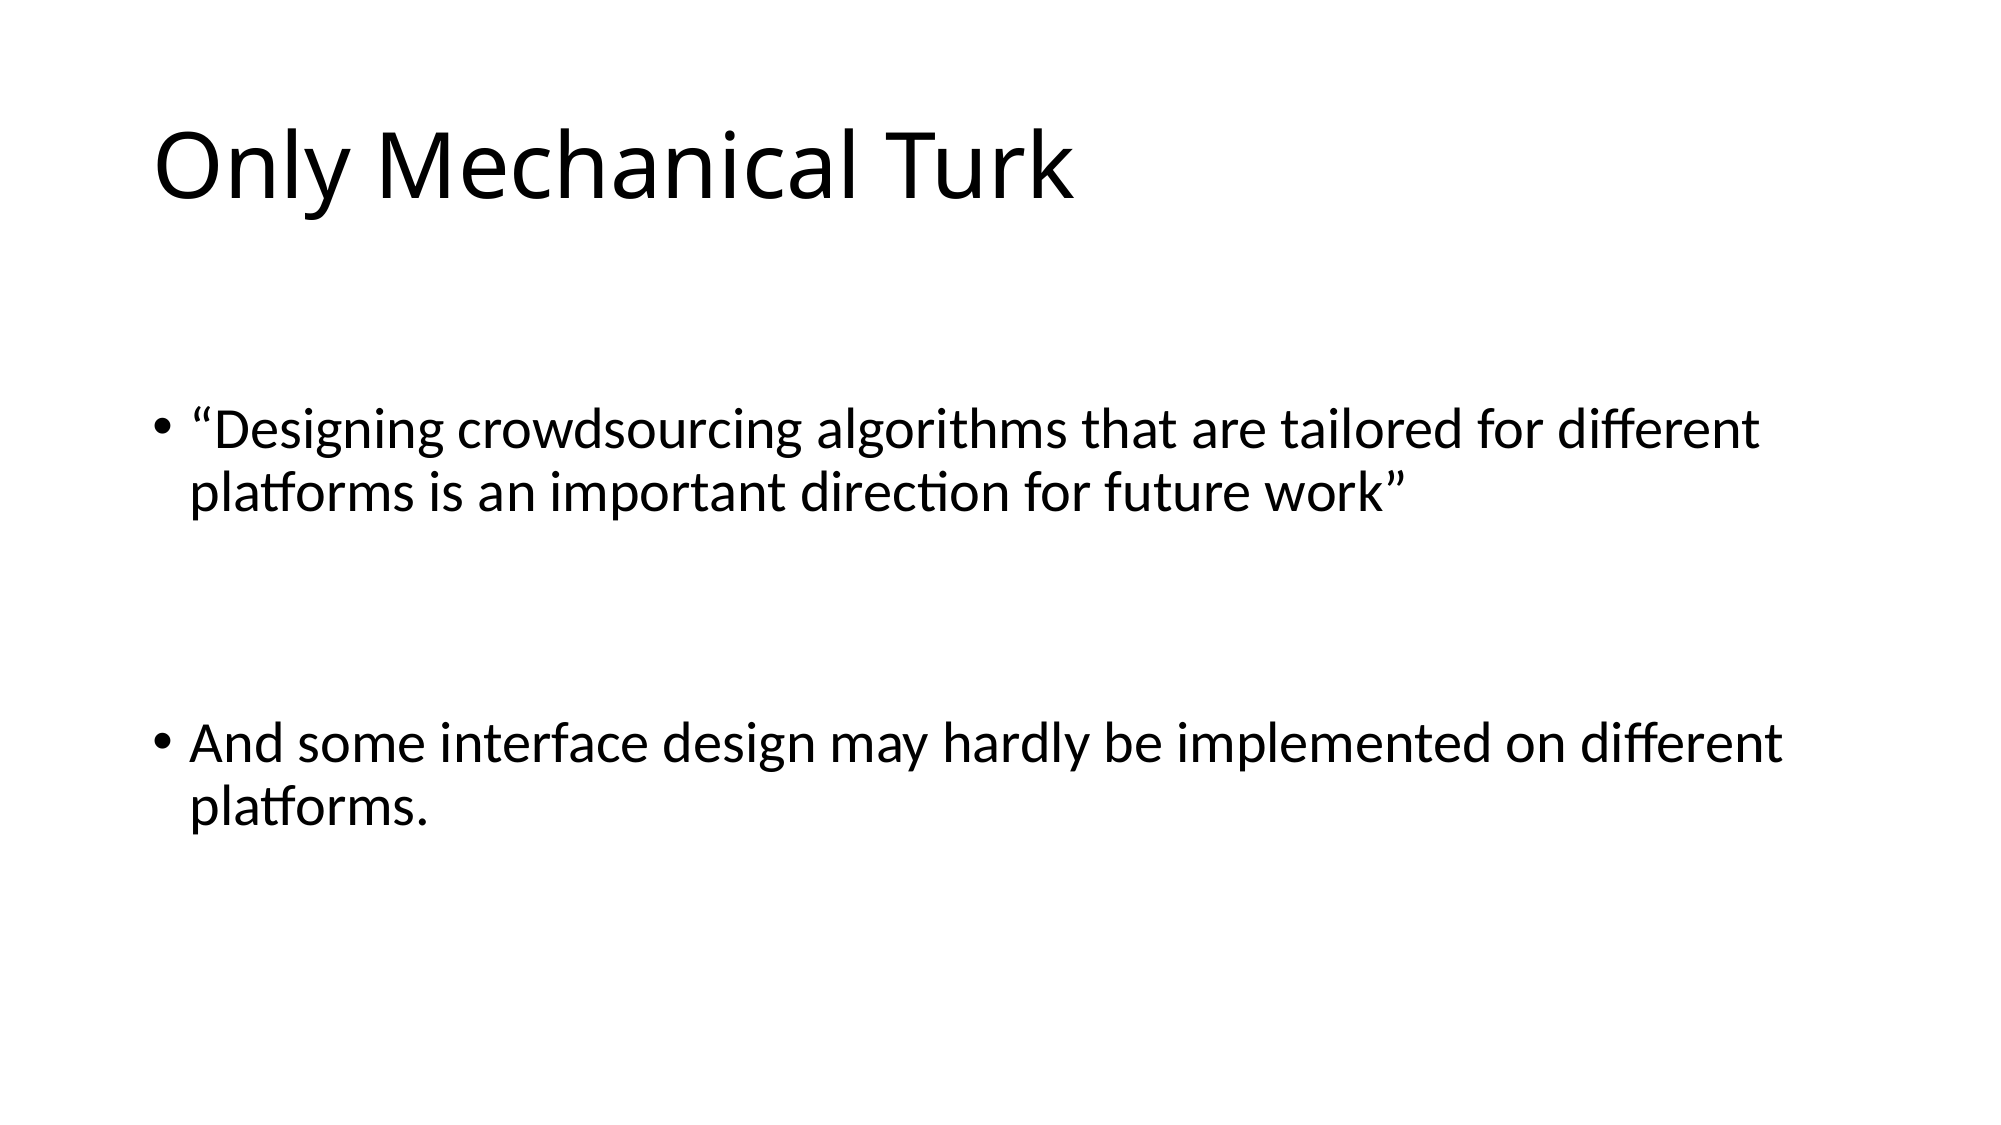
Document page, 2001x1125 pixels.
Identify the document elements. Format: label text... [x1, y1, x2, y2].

list “Designing crowdsourcing algorithms that are tailored for different platforms is an important direction for future work” And some interface design may hardly be implemented on different platforms. [137, 299, 1863, 1014]
title Only Mechanical Turk [137, 59, 1863, 278]
